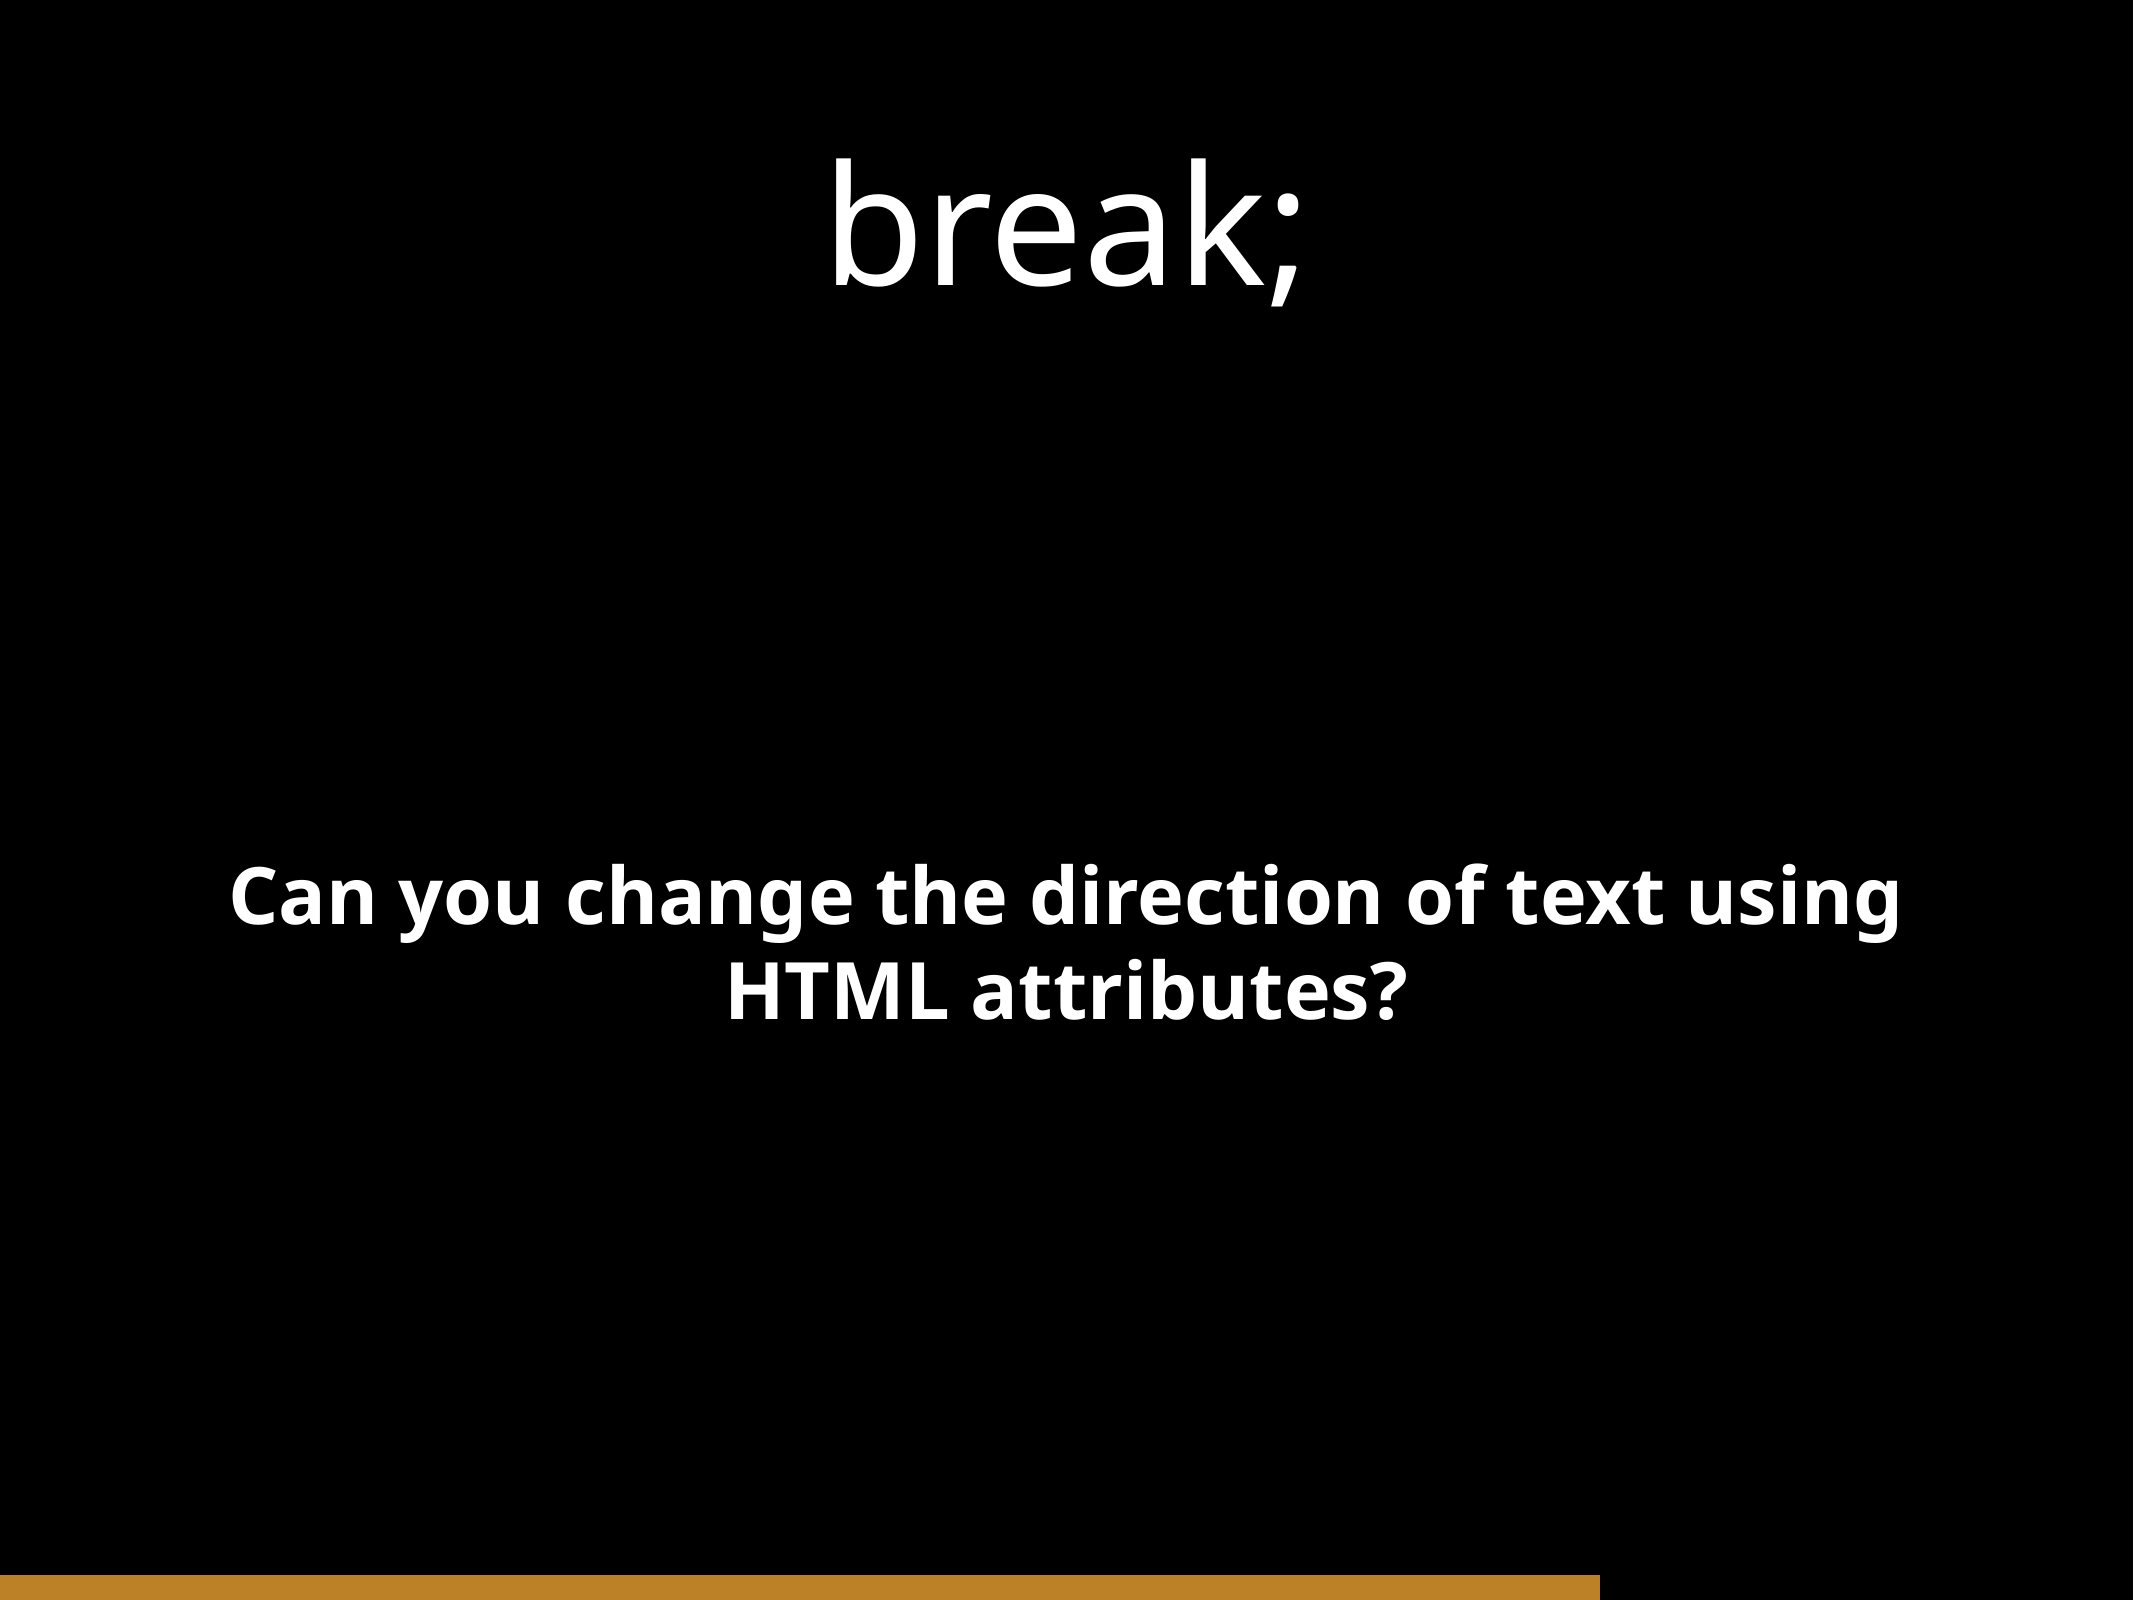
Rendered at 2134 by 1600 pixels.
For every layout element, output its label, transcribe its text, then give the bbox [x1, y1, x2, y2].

text_box [0, 1575, 1600, 1600]
list Can you change the direction of text using HTML attributes? [155, 424, 1978, 1457]
title break; [155, 41, 1978, 397]
